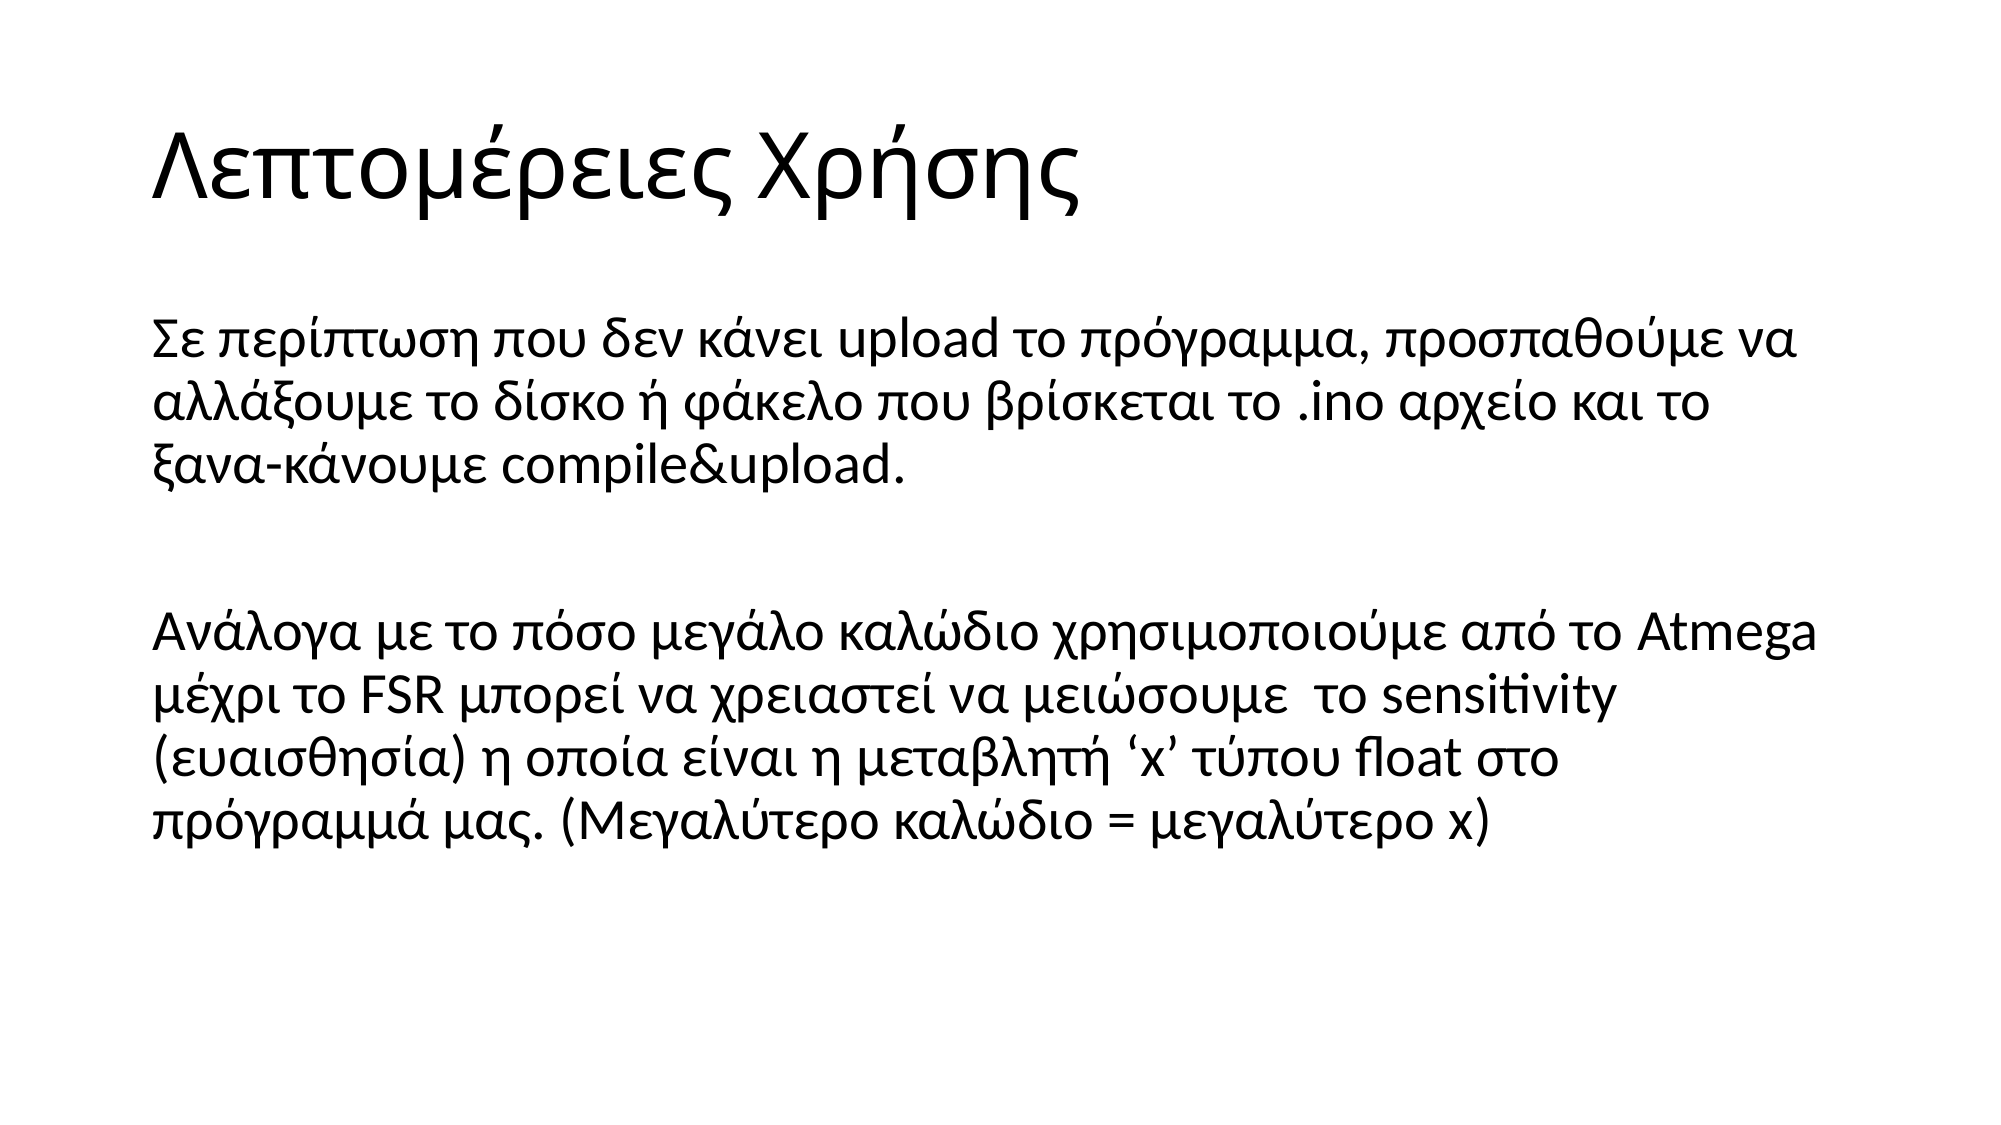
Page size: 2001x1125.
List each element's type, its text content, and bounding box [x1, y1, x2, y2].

title Λεπτομέρειες Χρήσης [137, 59, 1863, 278]
list Σε περίπτωση που δεν κάνει upload το πρόγραμμα, προσπαθούμε να αλλάξουμε το δίσκο ή φάκελο που βρίσκεται το .ino αρχείο και το ξανα-κάνουμε compile&upload. Ανάλογα με το πόσο μεγάλο καλώδιο χρησιμοποιούμε από το Atmega μέχρι το FSR μπορεί να χρειαστεί να μειώσουμε το sensitivity (ευαισθησία) η οποία είναι η μεταβλητή ‘x’ τύπου float στο πρόγραμμά μας. (Μεγαλύτερο καλώδιο = μεγαλύτερο x) [137, 299, 1863, 1014]
